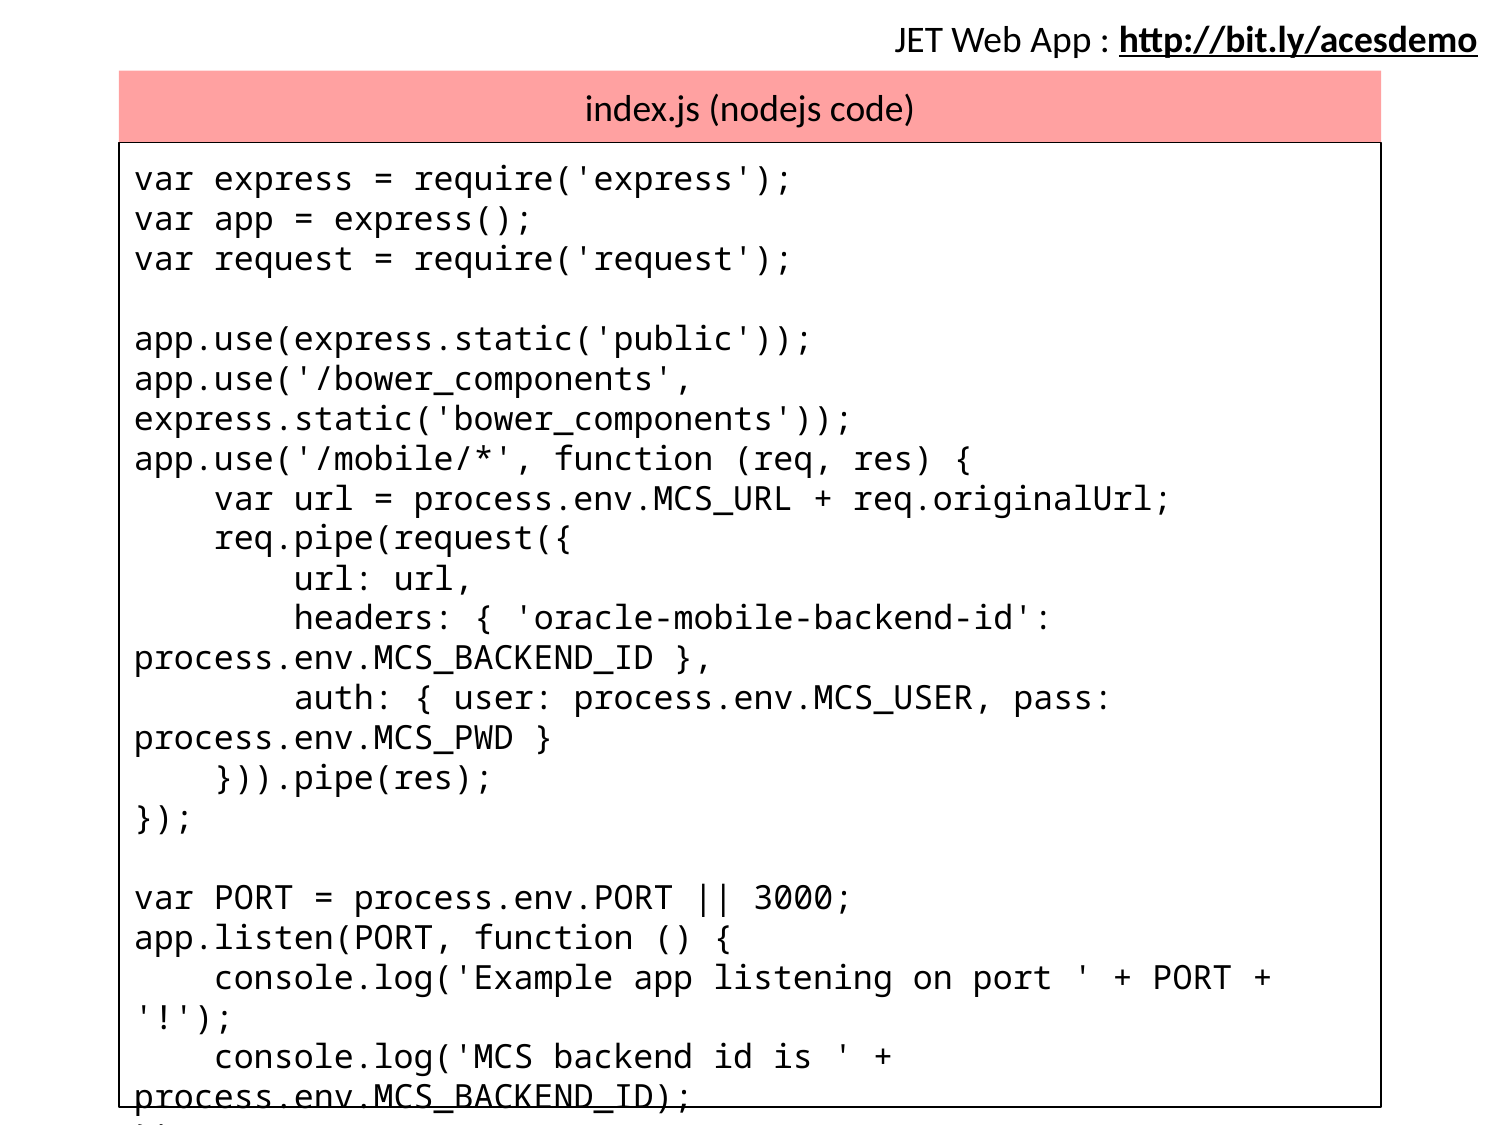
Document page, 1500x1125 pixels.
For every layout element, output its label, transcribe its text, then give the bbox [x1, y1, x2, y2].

text_box JET Web App : http://bit.ly/acesdemo [879, 7, 1500, 67]
text_box index.js (nodejs code) [118, 70, 1382, 142]
text_box var express = require('express'); var app = express(); var request = require('request'); app.use(express.static('public')); app.use('/bower_components', express.static('bower_components')); app.use('/mobile/*', function (req, res) { var url = process.env.MCS_URL + req.originalUrl; req.pipe(request({ url: url, headers: { 'oracle-mobile-backend-id': process.env.MCS_BACKEND_ID }, auth: { user: process.env.MCS_USER, pass: process.env.MCS_PWD } })).pipe(res); }); var PORT = process.env.PORT || 3000; app.listen(PORT, function () { console.log('Example app listening on port ' + PORT + '!'); console.log('MCS backend id is ' + process.env.MCS_BACKEND_ID); }); [118, 142, 1382, 1107]
